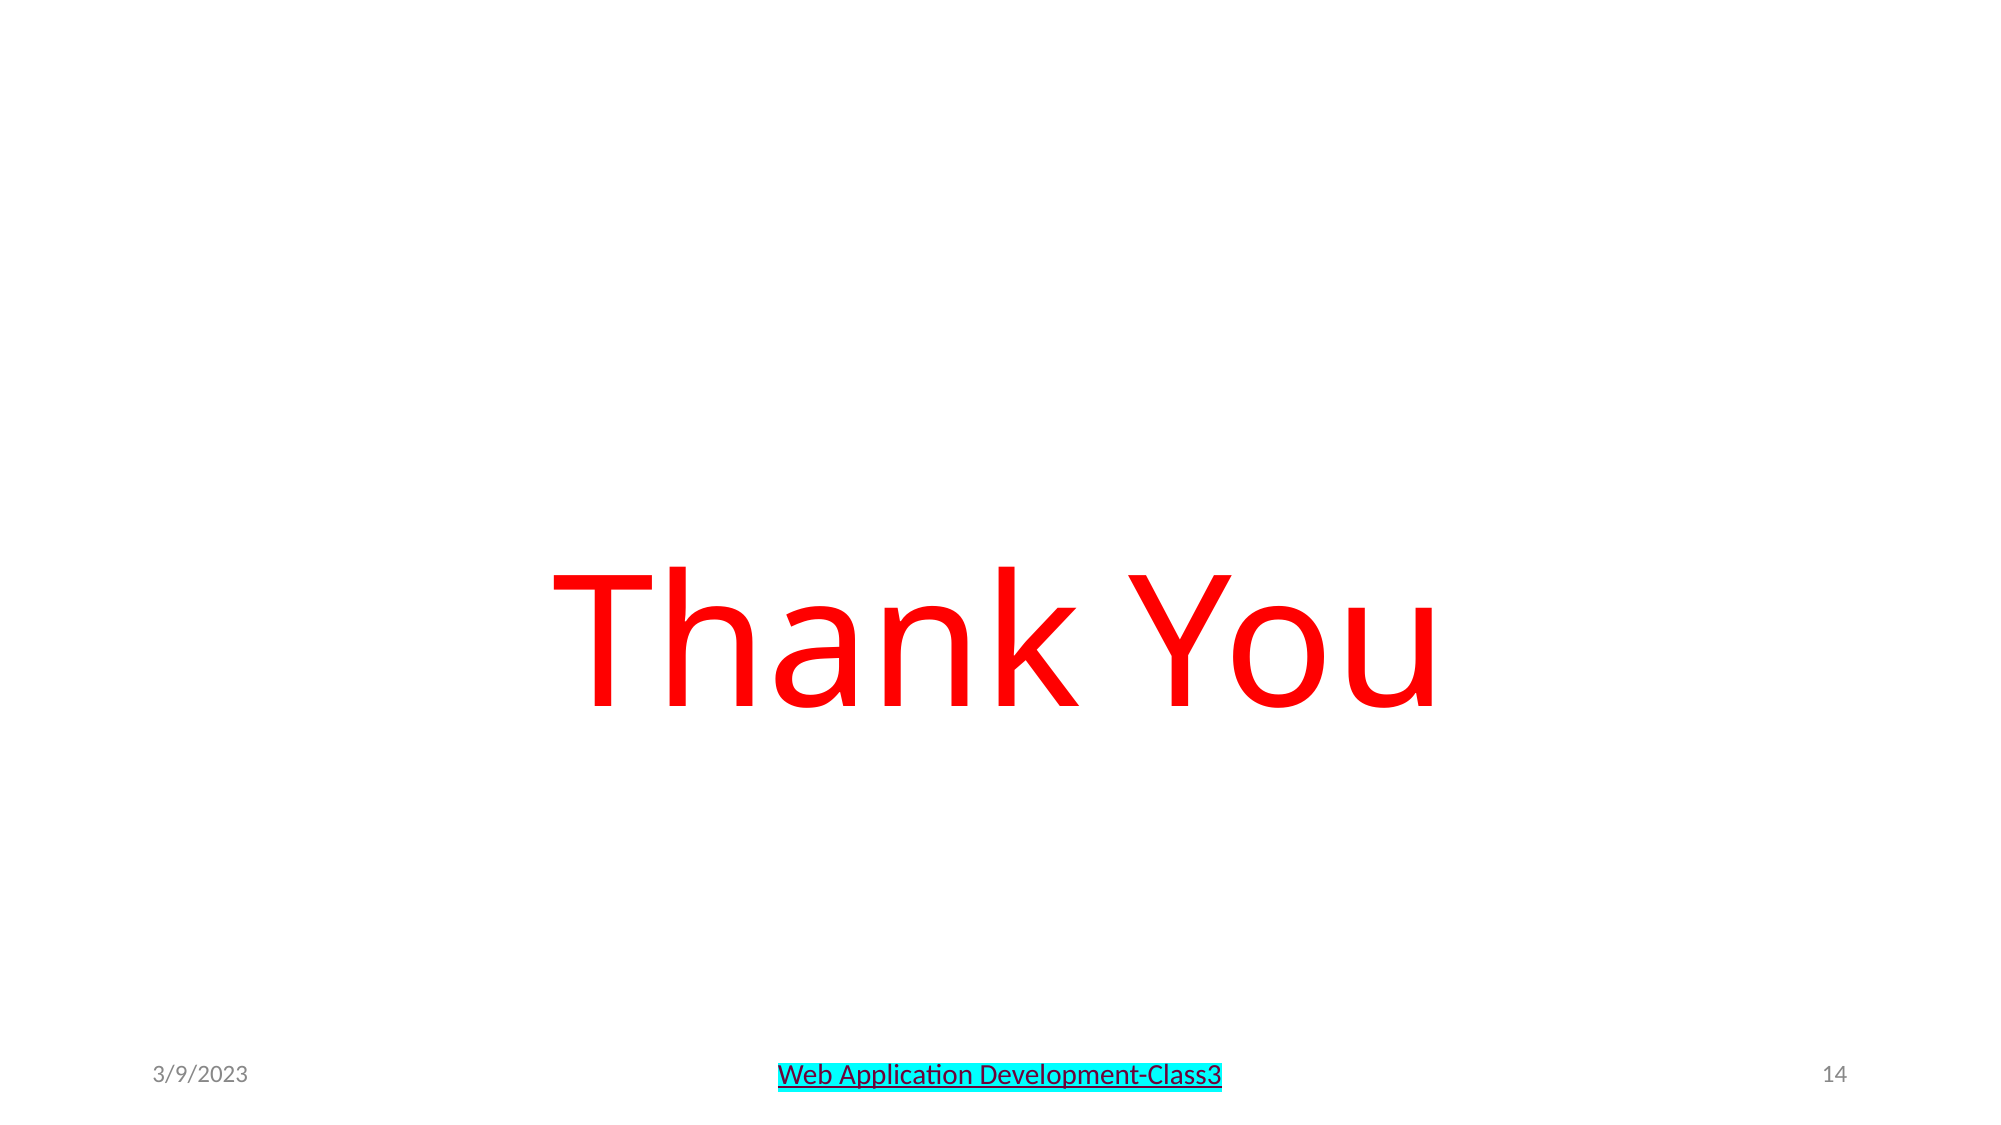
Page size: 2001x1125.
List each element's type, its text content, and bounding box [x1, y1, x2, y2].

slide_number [137, 1042, 588, 1103]
footer Web Application Development-Class3 [662, 1042, 1338, 1103]
slide_number ‹#› [1412, 1042, 1863, 1103]
list Thank You [137, 299, 1863, 1014]
